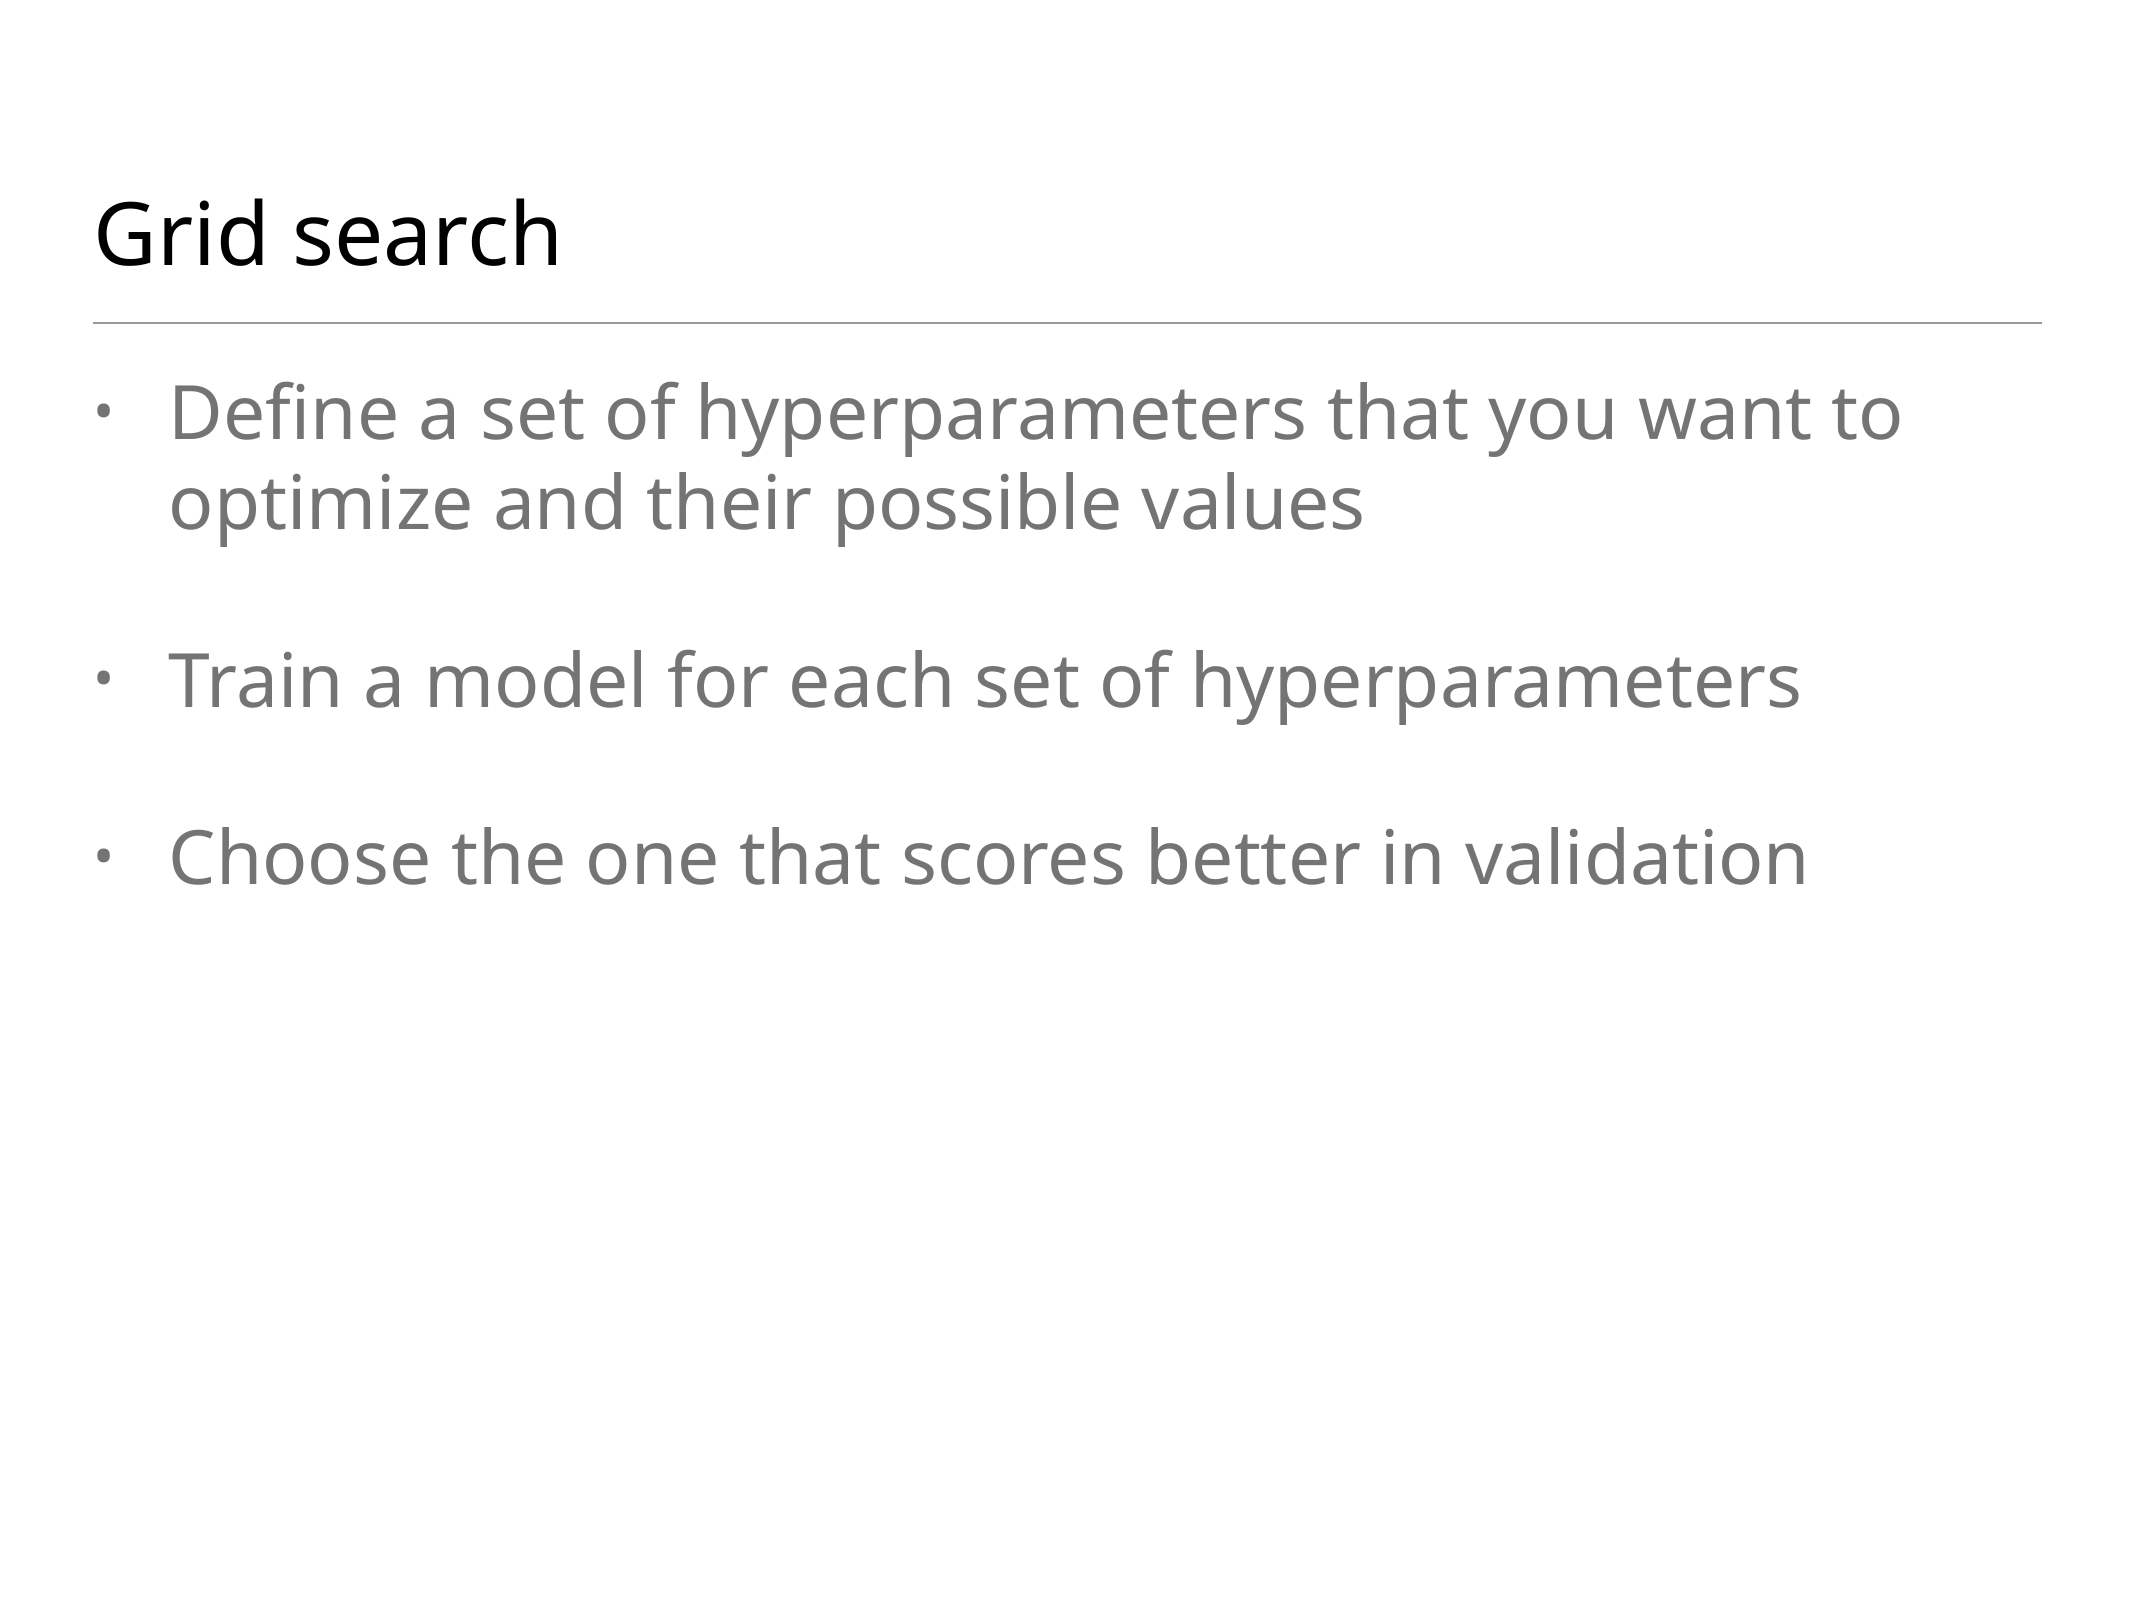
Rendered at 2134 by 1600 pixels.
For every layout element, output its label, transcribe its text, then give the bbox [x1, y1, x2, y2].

title Grid search [93, 53, 2041, 284]
list Define a set of hyperparameters that you want to optimize and their possible values Train a model for each set of hyperparameters Choose the one that scores better in validation [93, 364, 2041, 1459]
